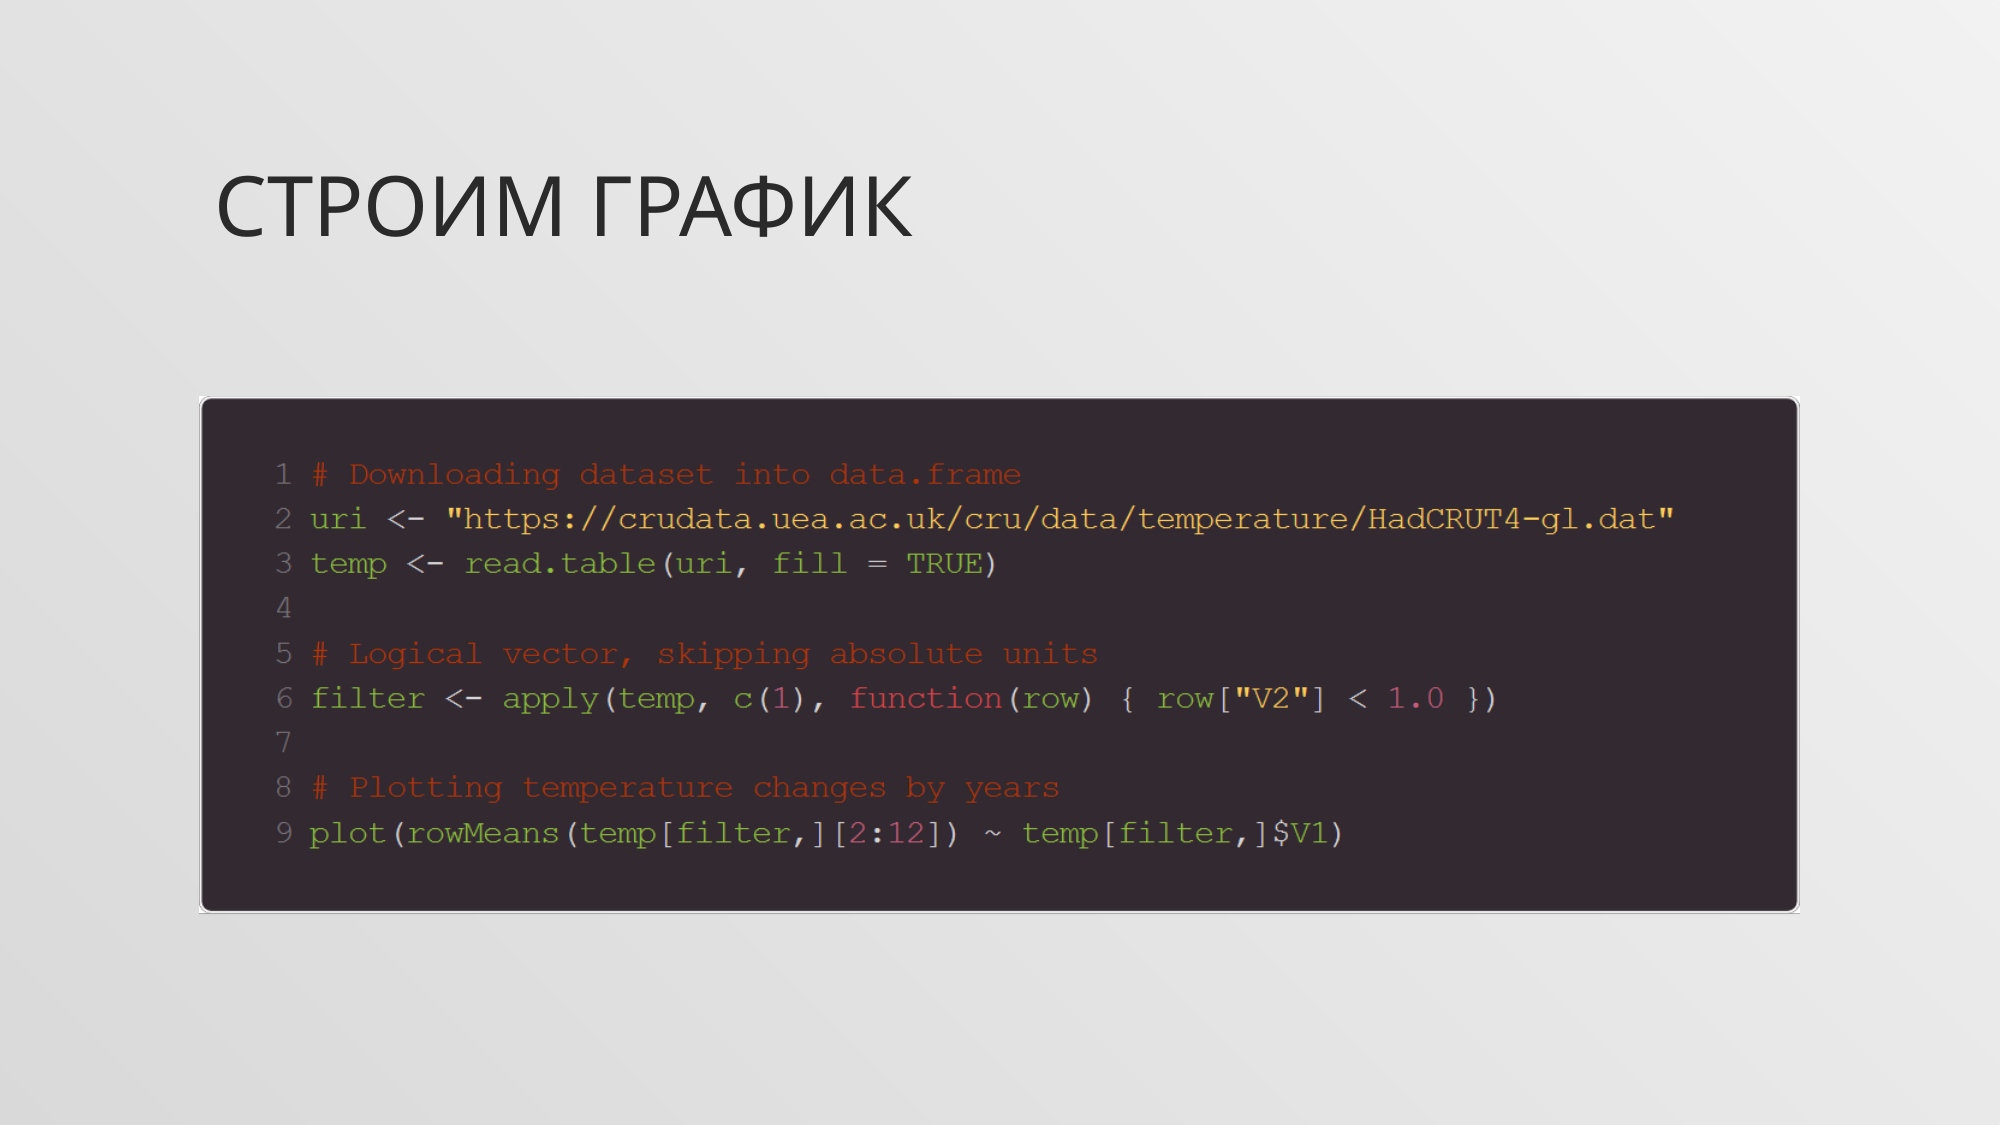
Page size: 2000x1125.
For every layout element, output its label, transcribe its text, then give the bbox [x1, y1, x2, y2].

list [199, 396, 1800, 916]
title Строим график [199, 45, 1800, 263]
